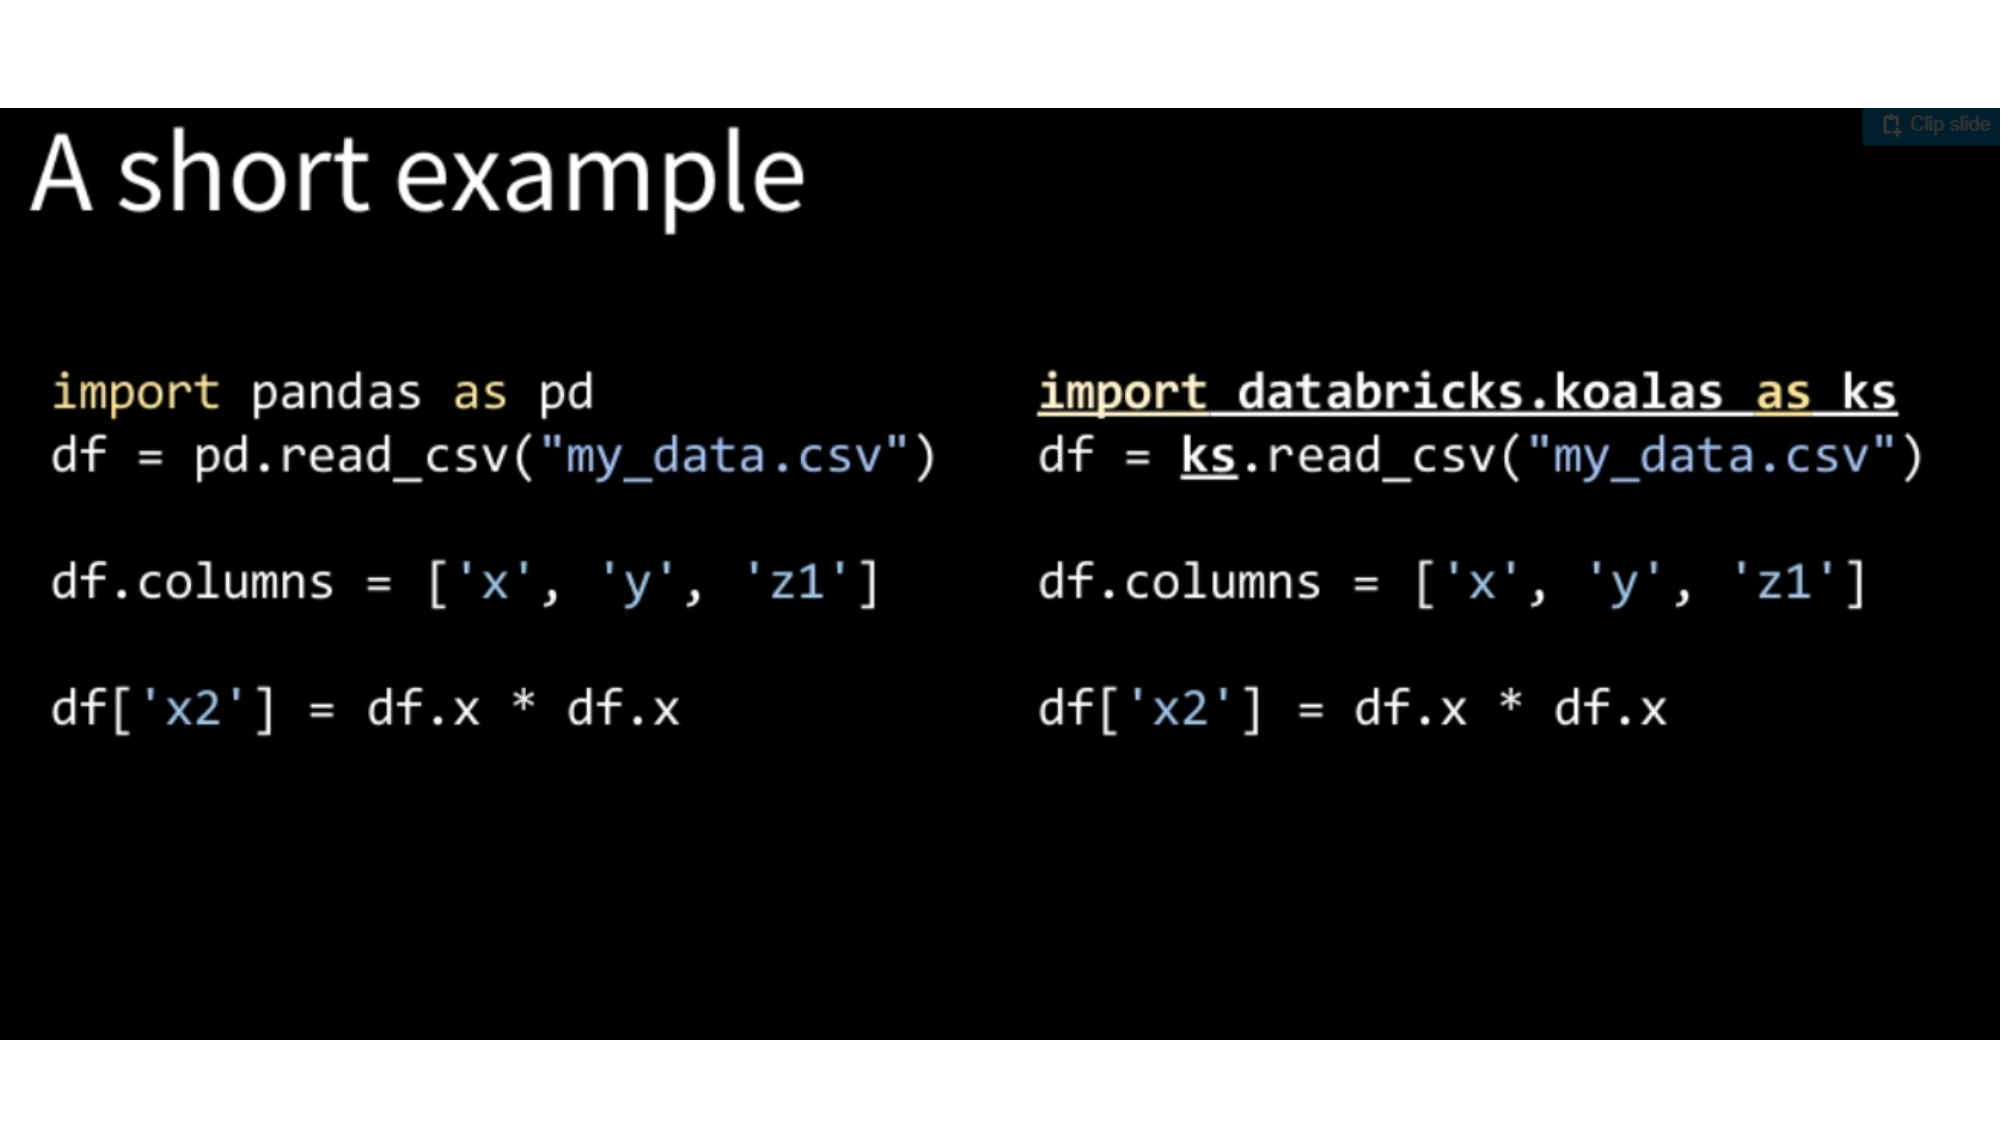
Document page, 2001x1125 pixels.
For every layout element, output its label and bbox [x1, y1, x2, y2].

picture [0, 108, 2000, 1040]
